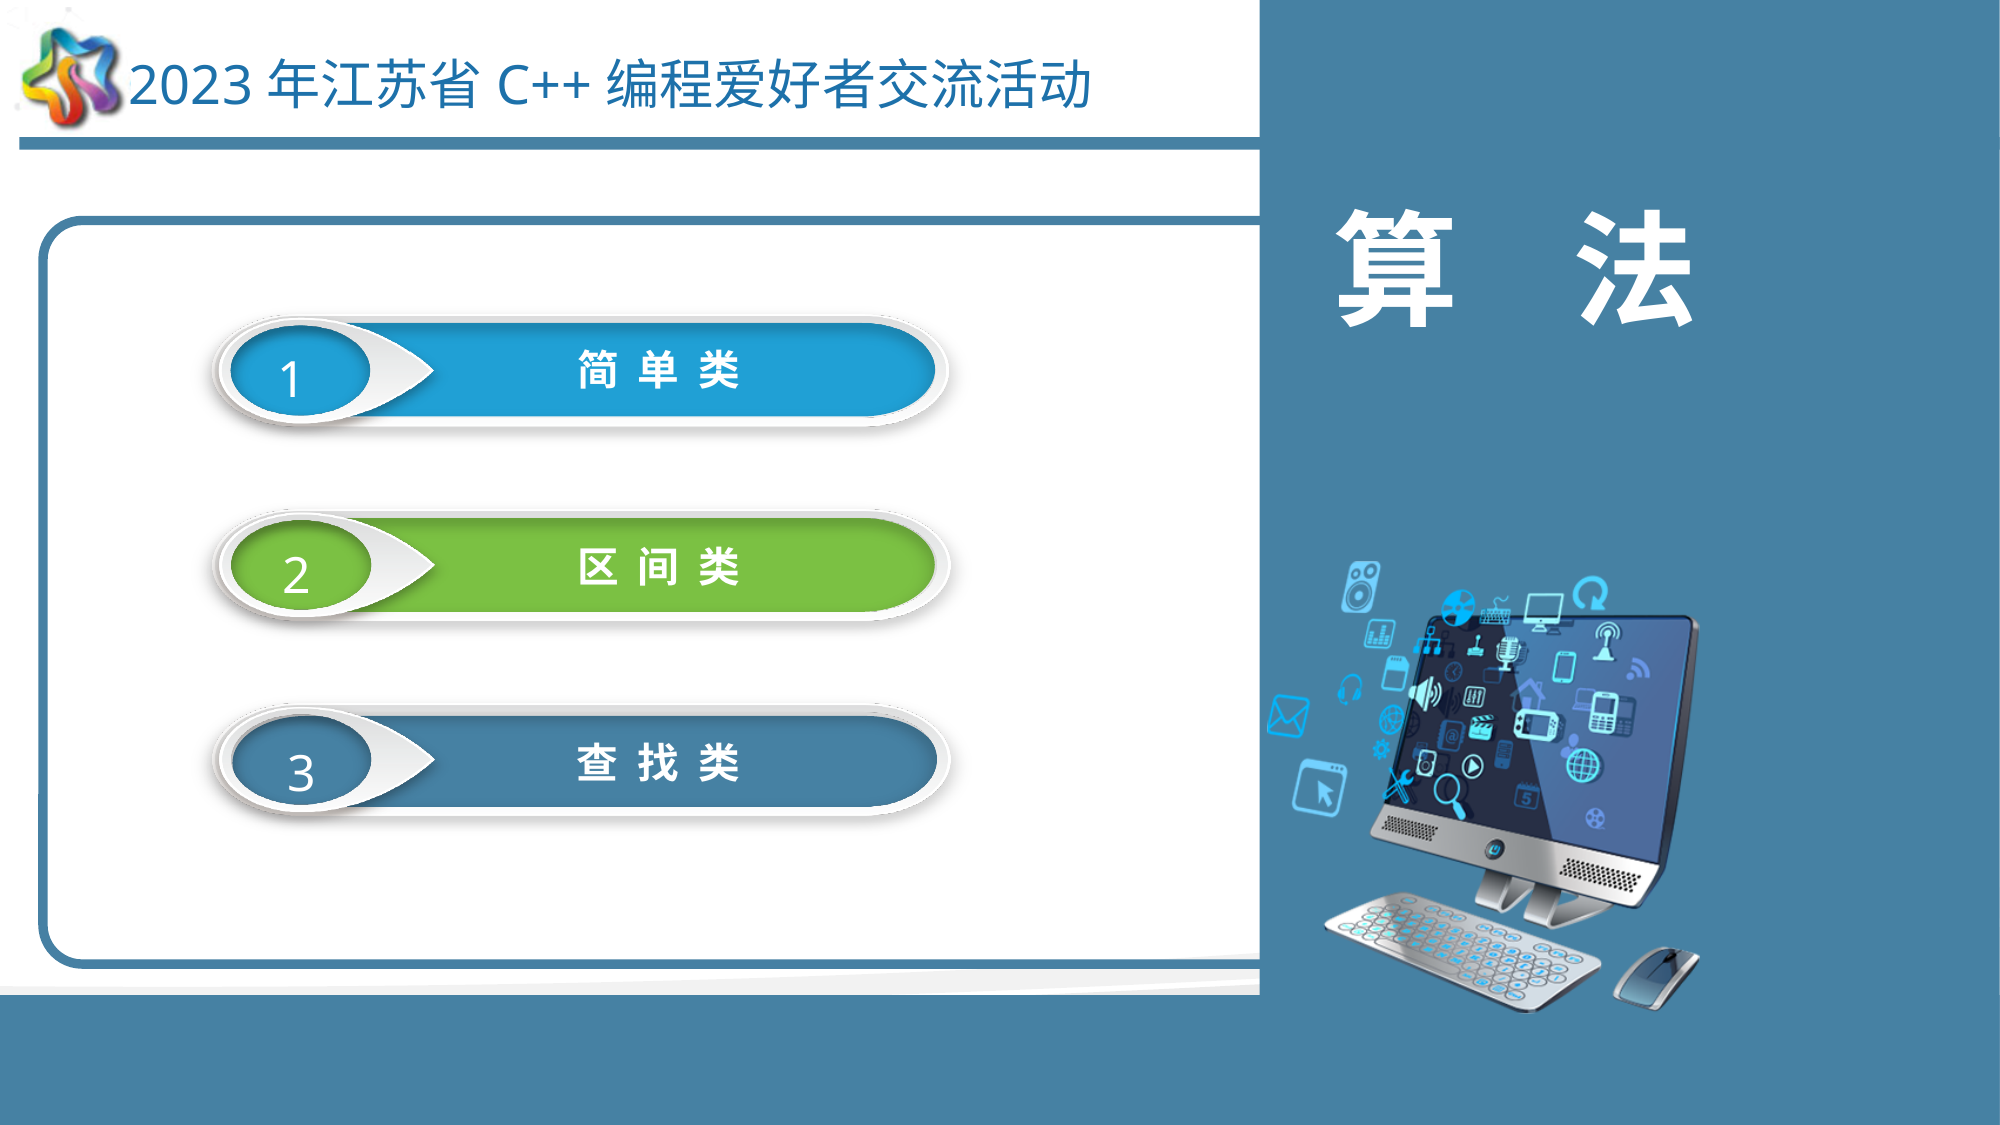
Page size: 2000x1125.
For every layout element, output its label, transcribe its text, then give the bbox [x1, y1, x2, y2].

text_box [1259, 0, 2000, 1125]
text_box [184, 496, 978, 645]
text_box 算 法 [1318, 184, 1863, 350]
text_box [184, 302, 978, 451]
picture [1224, 558, 1782, 1018]
picture [7, 7, 131, 138]
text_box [184, 691, 978, 840]
